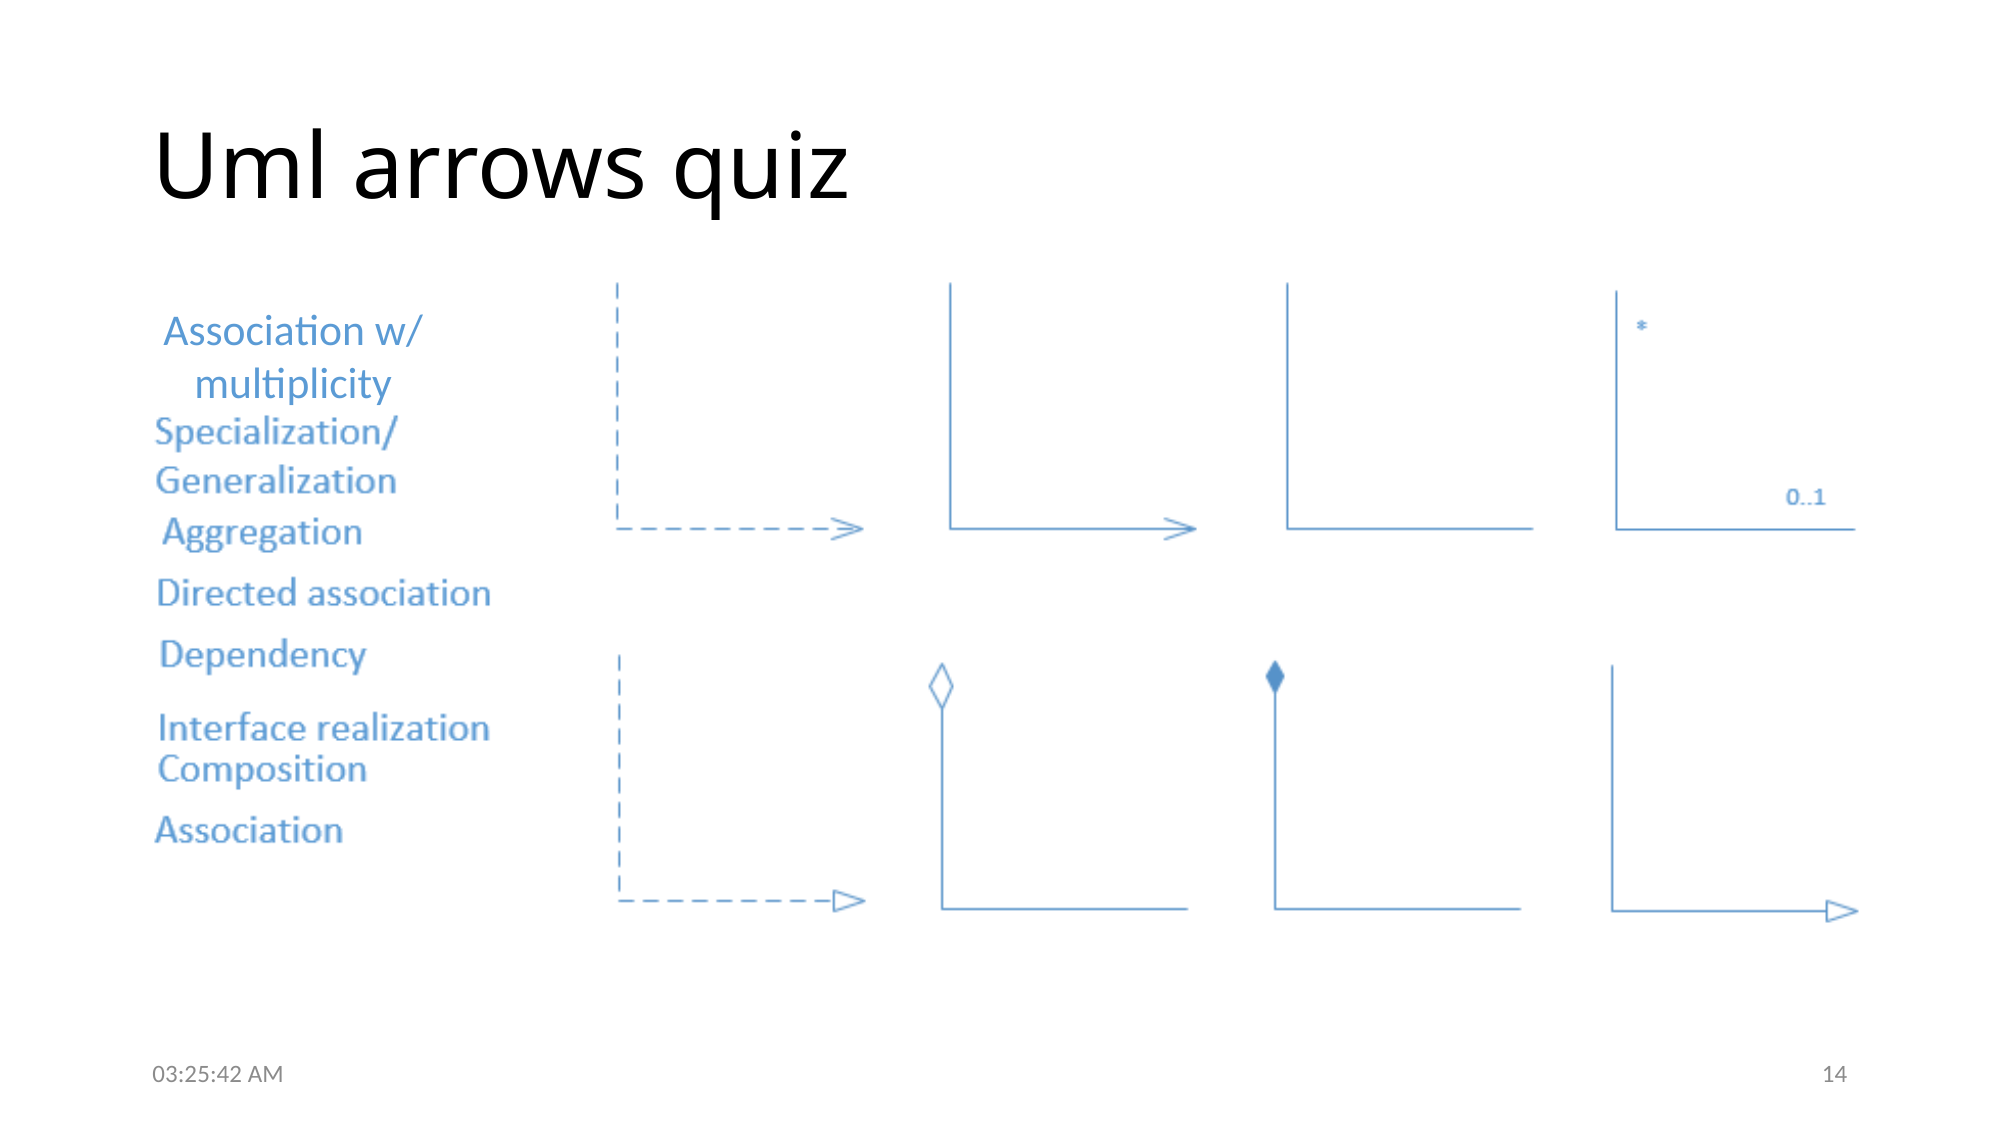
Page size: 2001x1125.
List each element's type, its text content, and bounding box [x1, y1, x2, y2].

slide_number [137, 1042, 588, 1103]
slide_number 14 [1412, 1042, 1863, 1103]
picture [137, 277, 1864, 927]
title Uml arrows quiz [137, 59, 1863, 278]
